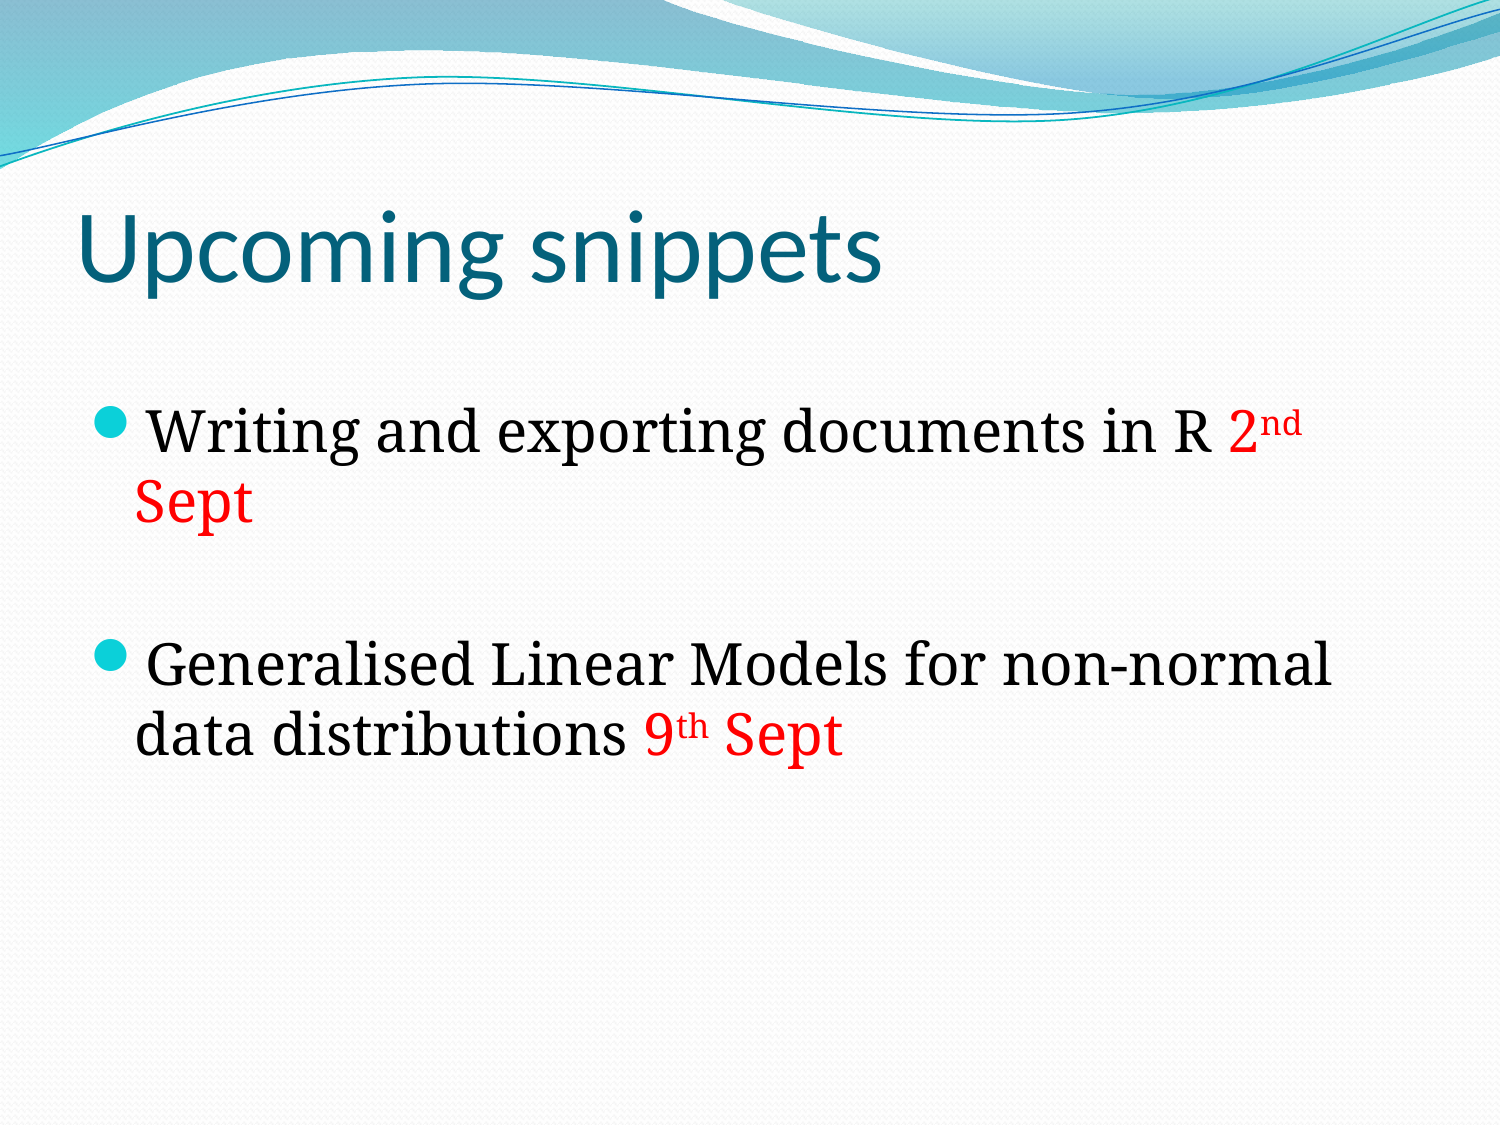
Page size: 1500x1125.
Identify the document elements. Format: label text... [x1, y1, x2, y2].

list Writing and exporting documents in R 2nd Sept Generalised Linear Models for non-normal data distributions 9th Sept [75, 386, 1425, 1107]
title Upcoming snippets [75, 115, 1425, 303]
